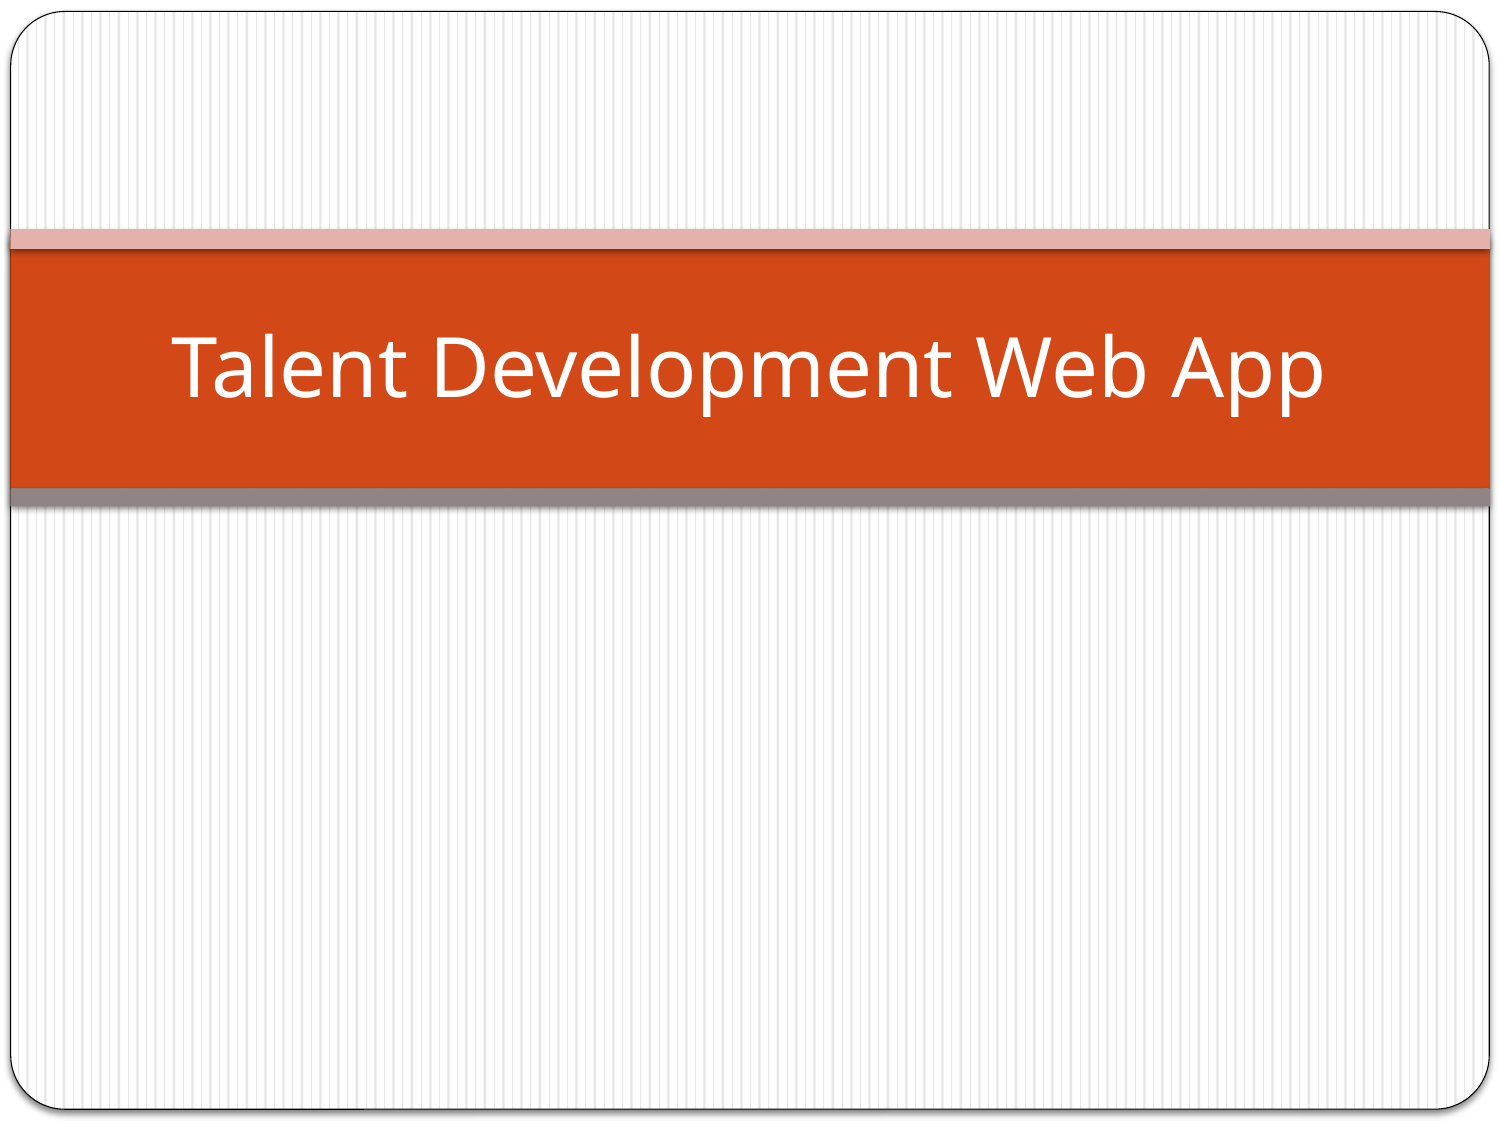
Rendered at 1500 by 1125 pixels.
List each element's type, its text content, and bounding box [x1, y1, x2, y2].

title Talent Development Web App [75, 247, 1425, 489]
